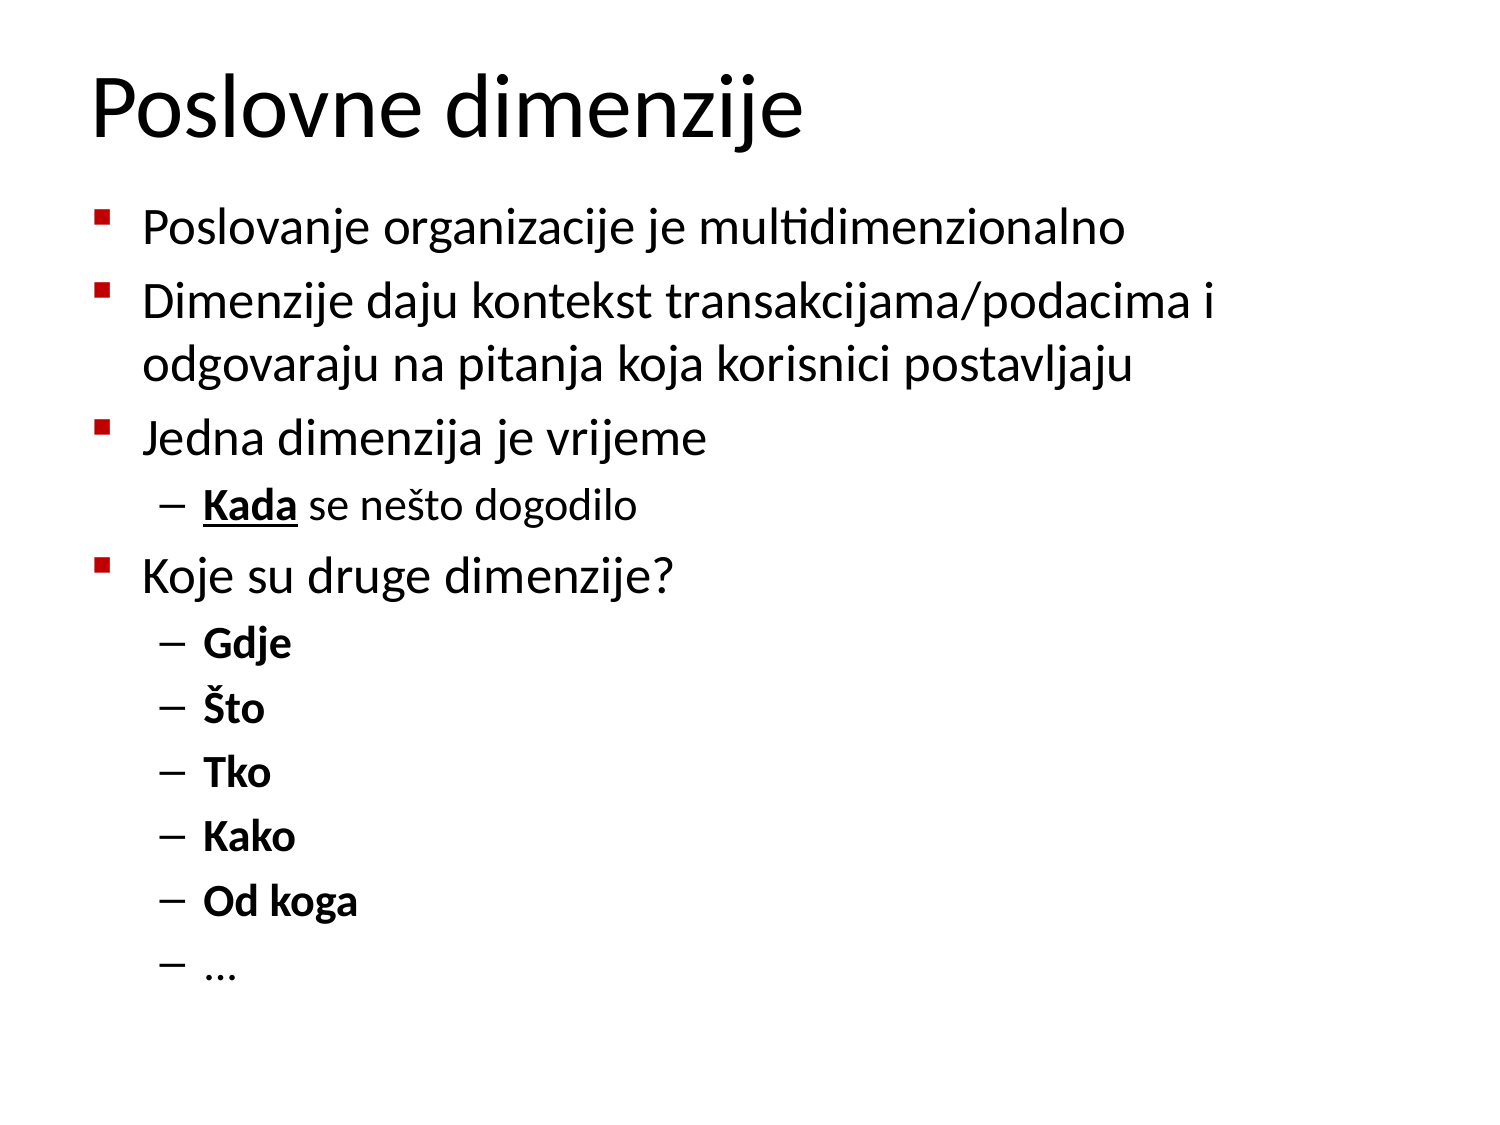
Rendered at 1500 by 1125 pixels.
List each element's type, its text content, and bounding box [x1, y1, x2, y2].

title Poslovne dimenzije [75, 7, 1425, 184]
list Poslovanje organizacije je multidimenzionalno Dimenzije daju kontekst transakcijama/podacima i odgovaraju na pitanja koja korisnici postavljaju Jedna dimenzija je vrijeme Kada se nešto dogodilo Koje su druge dimenzije? Gdje Što Tko Kako Od koga ... [75, 184, 1425, 1005]
